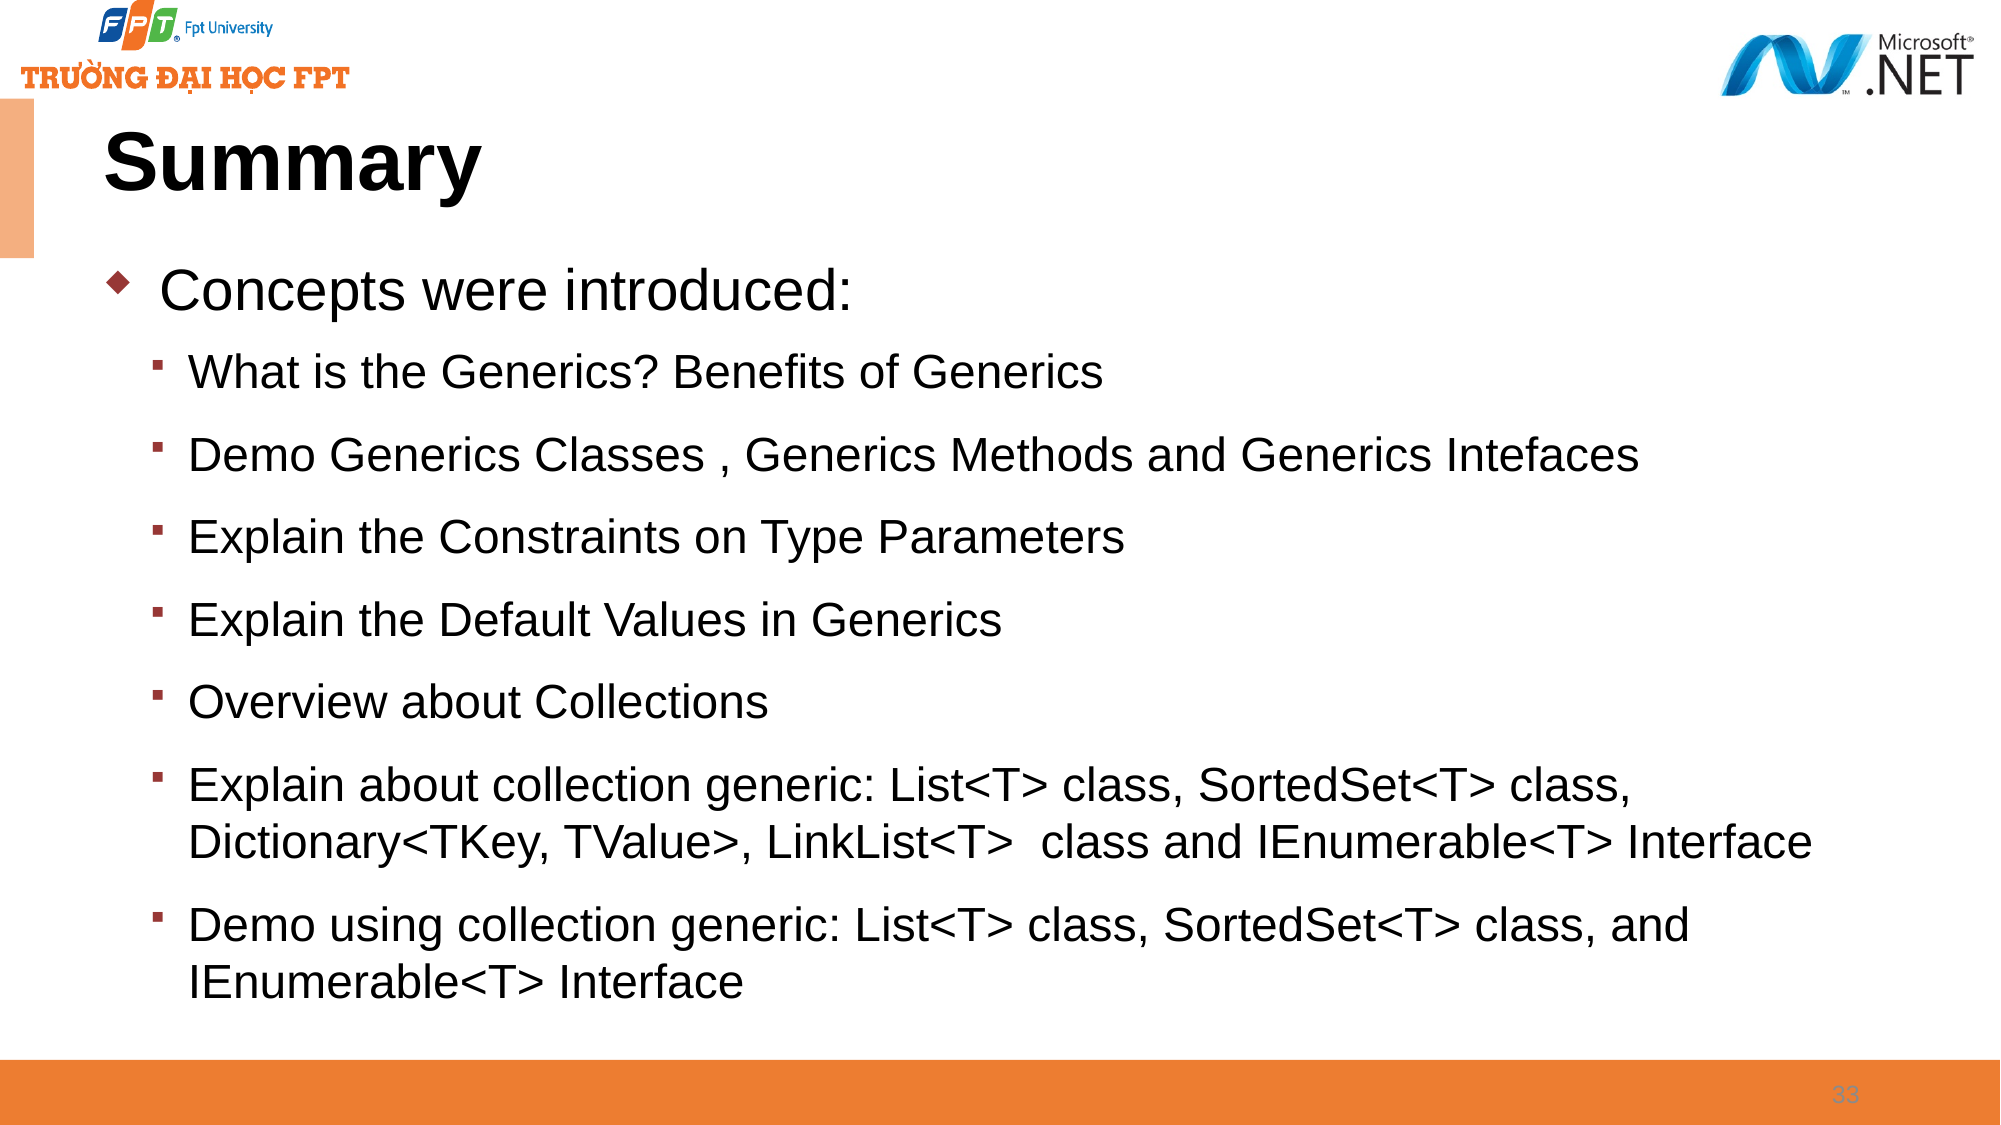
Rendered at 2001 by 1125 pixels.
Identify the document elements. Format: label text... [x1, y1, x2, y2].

list Concepts were introduced: What is the Generics? Benefits of Generics Demo Generics Classes , Generics Methods and Generics Intefaces Explain the Constraints on Type Parameters Explain the Default Values in Generics Overview about Collections Explain about collection generic: List<T> class, SortedSet<T> class, Dictionary<TKey, TValue>, LinkList<T> class and IEnumerable<T> Interface Demo using collection generic: List<T> class, SortedSet<T> class, and IEnumerable<T> Interface [88, 230, 1971, 1033]
slide_number 33 [1424, 1063, 1875, 1123]
picture [1685, 0, 2001, 129]
title Summary [88, 114, 1814, 213]
